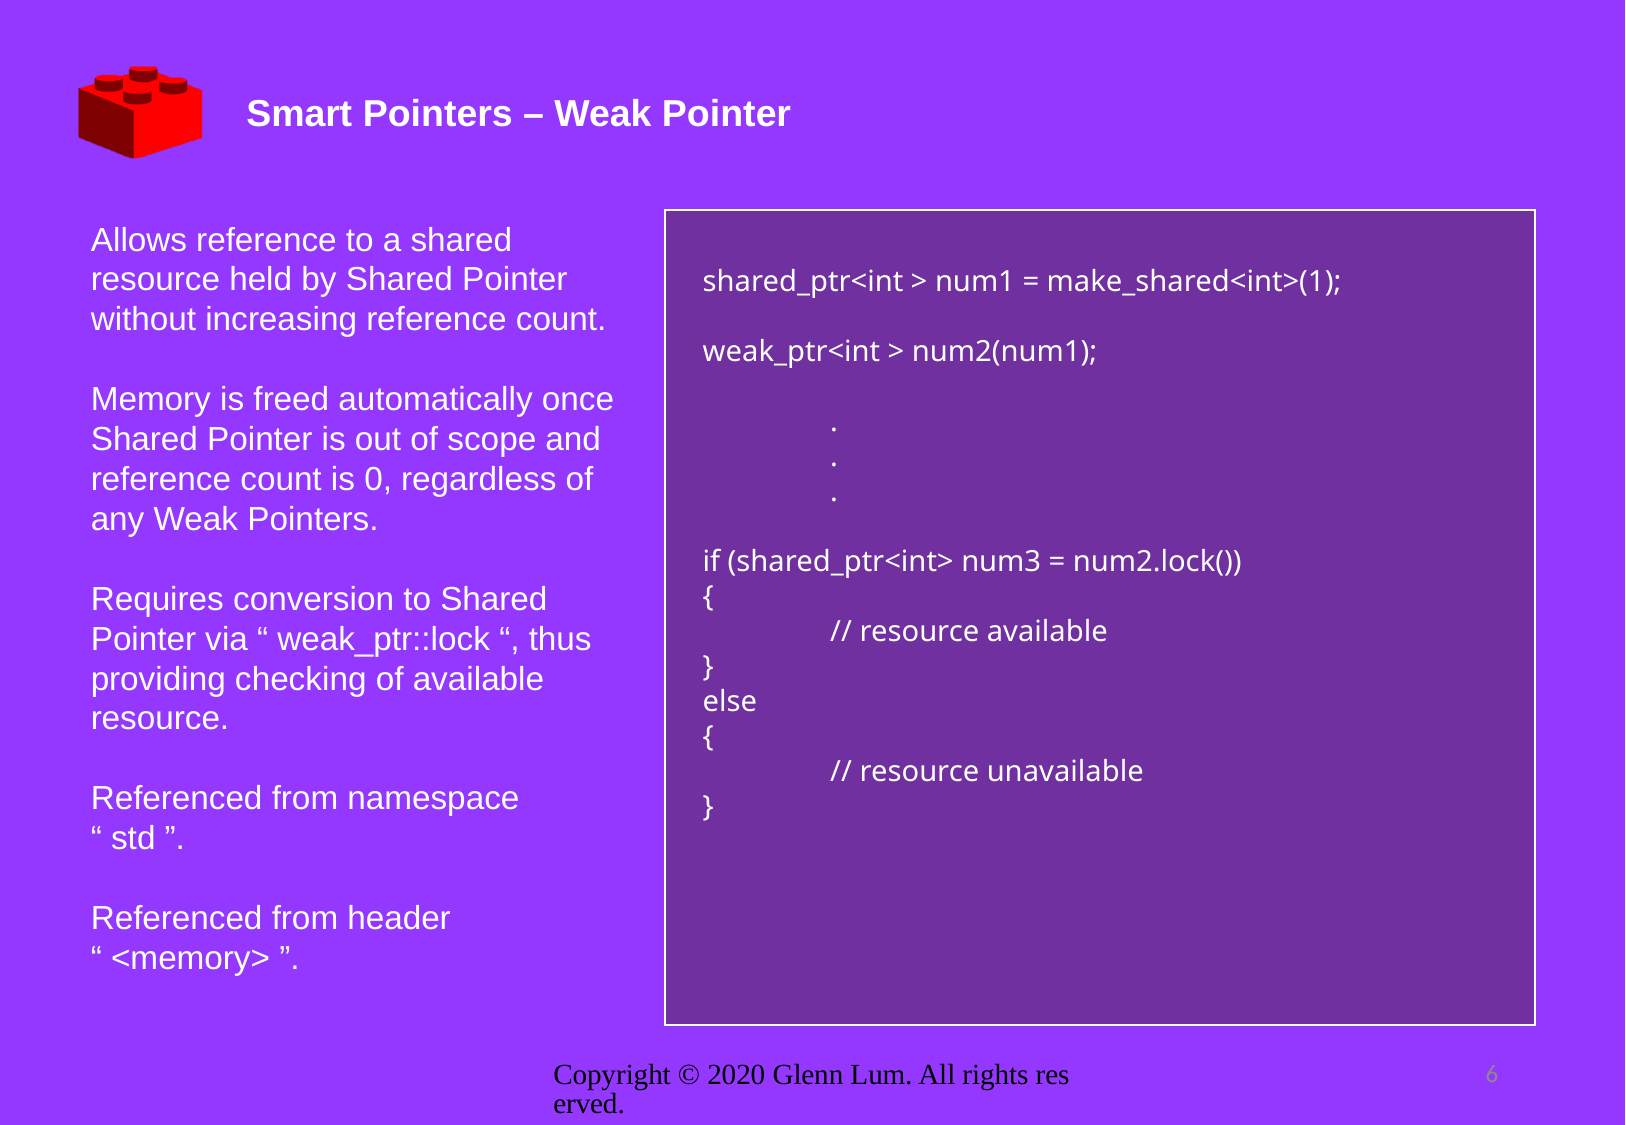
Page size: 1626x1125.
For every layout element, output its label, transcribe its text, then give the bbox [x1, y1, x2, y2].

slide_number 6 [1147, 1042, 1514, 1103]
text_box shared_ptr<int > num1 = make_shared<int>(1); weak_ptr<int > num2(num1); . . . if (shared_ptr<int> num3 = num2.lock()) { // resource available } else { // resource unavailable } [664, 209, 1536, 1026]
footer Copyright © 2020 Glenn Lum. All rights reserved. [538, 1042, 1087, 1103]
picture [51, 58, 229, 166]
text_box Allows reference to a shared resource held by Shared Pointer without increasing reference count. Memory is freed automatically once Shared Pointer is out of scope and reference count is 0, regardless of any Weak Pointers. Requires conversion to Shared Pointer via “ weak_ptr::lock “, thus providing checking of available resource. Referenced from namespace “ std ”. Referenced from header “ <memory> ”. [76, 210, 636, 984]
text_box Smart Pointers – Weak Pointer [231, 81, 807, 142]
